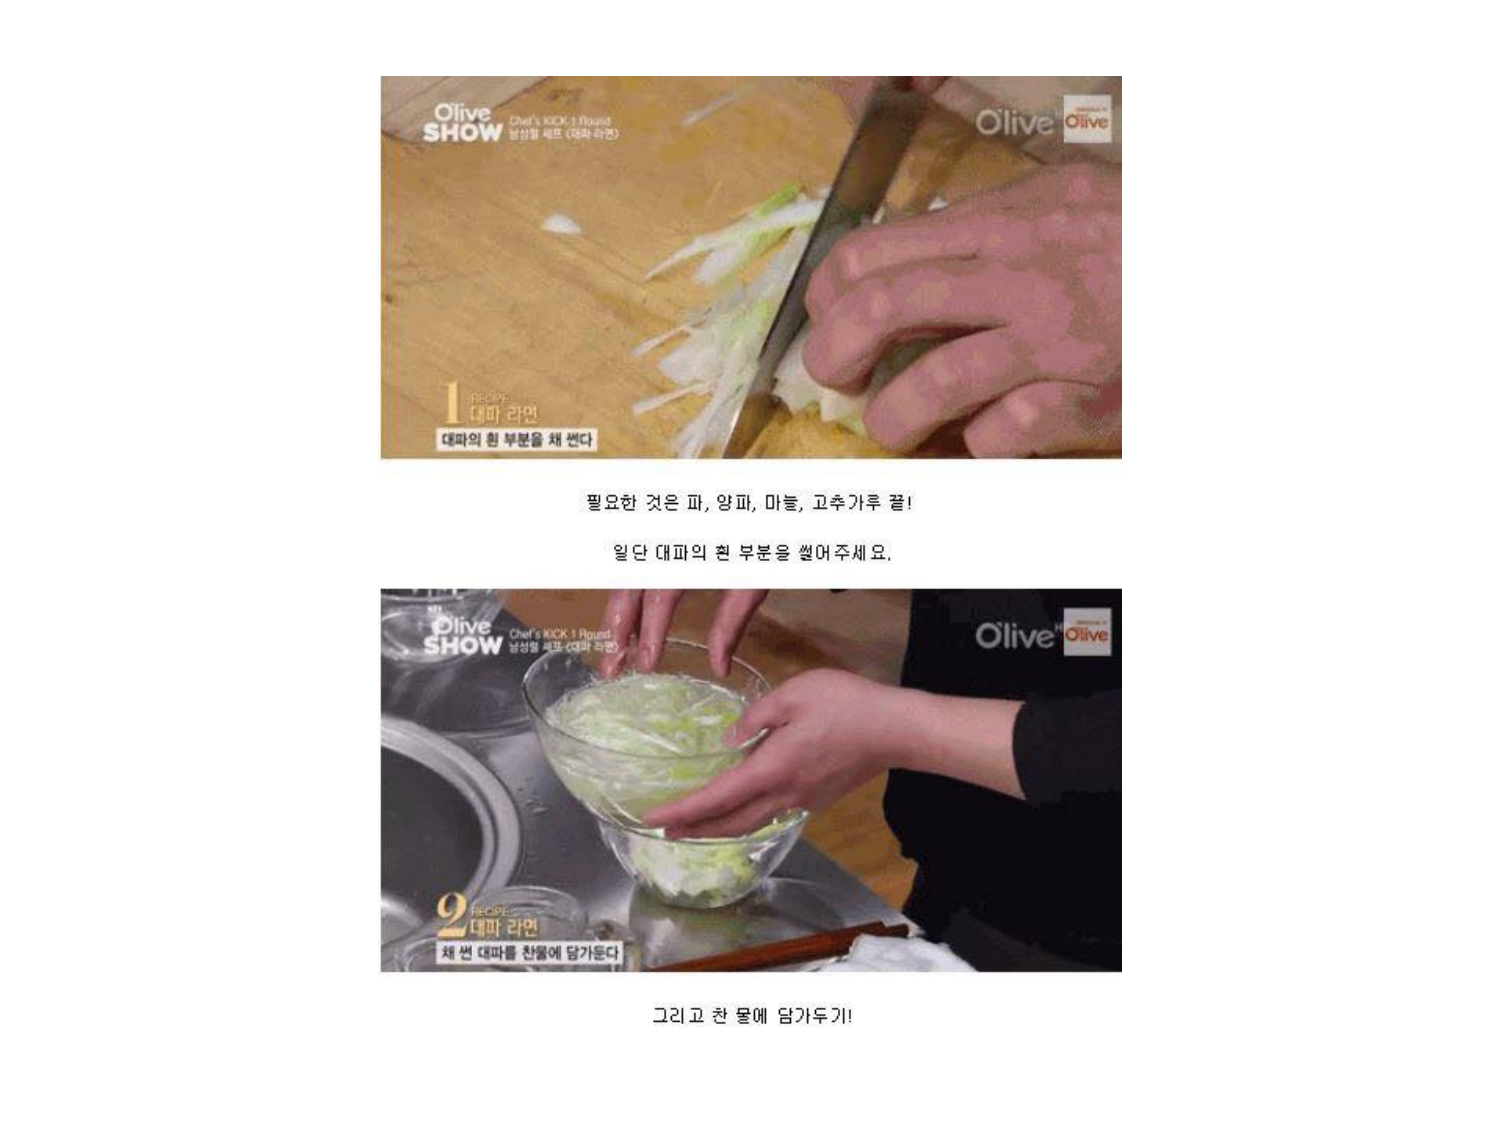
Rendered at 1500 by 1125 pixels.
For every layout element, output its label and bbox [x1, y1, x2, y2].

picture [378, 76, 1122, 1049]
